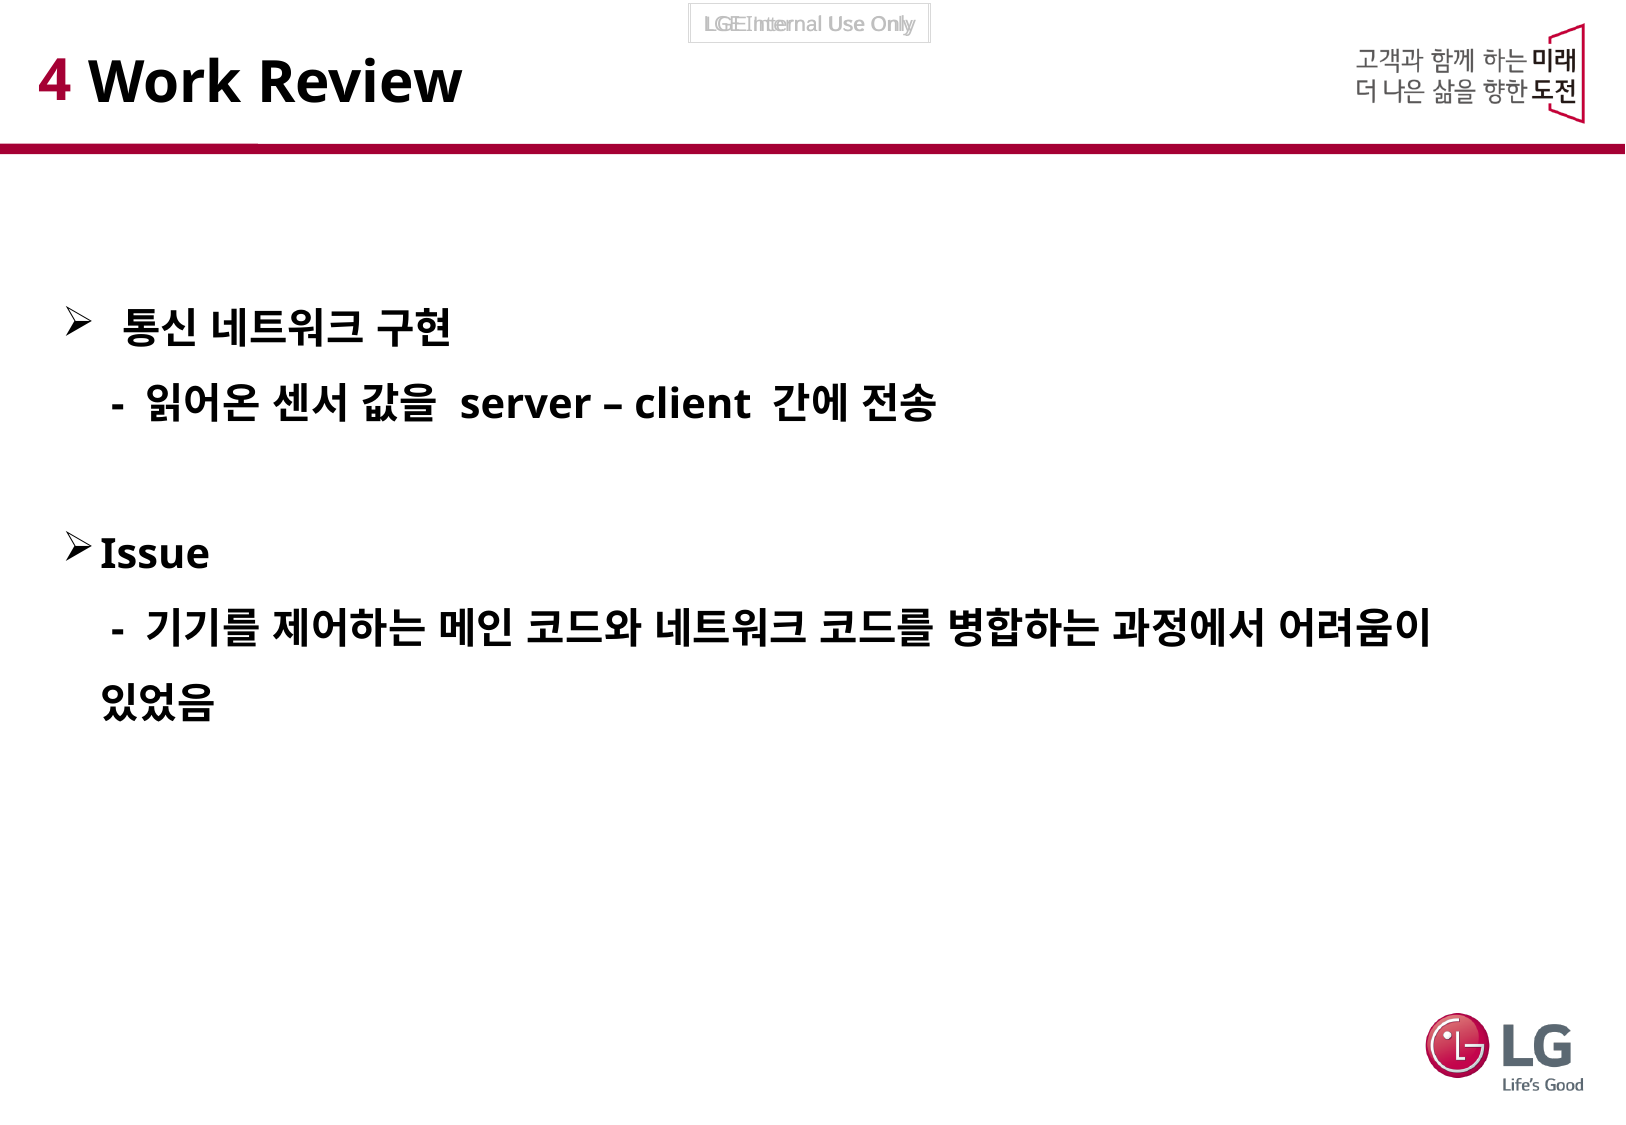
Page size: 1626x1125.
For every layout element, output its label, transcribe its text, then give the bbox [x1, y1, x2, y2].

picture [1355, 23, 1588, 124]
text_box Work Review [98, 44, 478, 115]
picture [1424, 1013, 1585, 1092]
text_box LGE Internal Use Only [688, 3, 931, 43]
text_box 통신 네트워크 구현 - 읽어온 센서 값을 server – client 간에 전송 Issue - 기기를 제어하는 메인 코드와 네트워크 코드를 병합하는 과정에서 어려움이 있었음 [47, 269, 1563, 735]
text_box 4 [23, 34, 98, 120]
